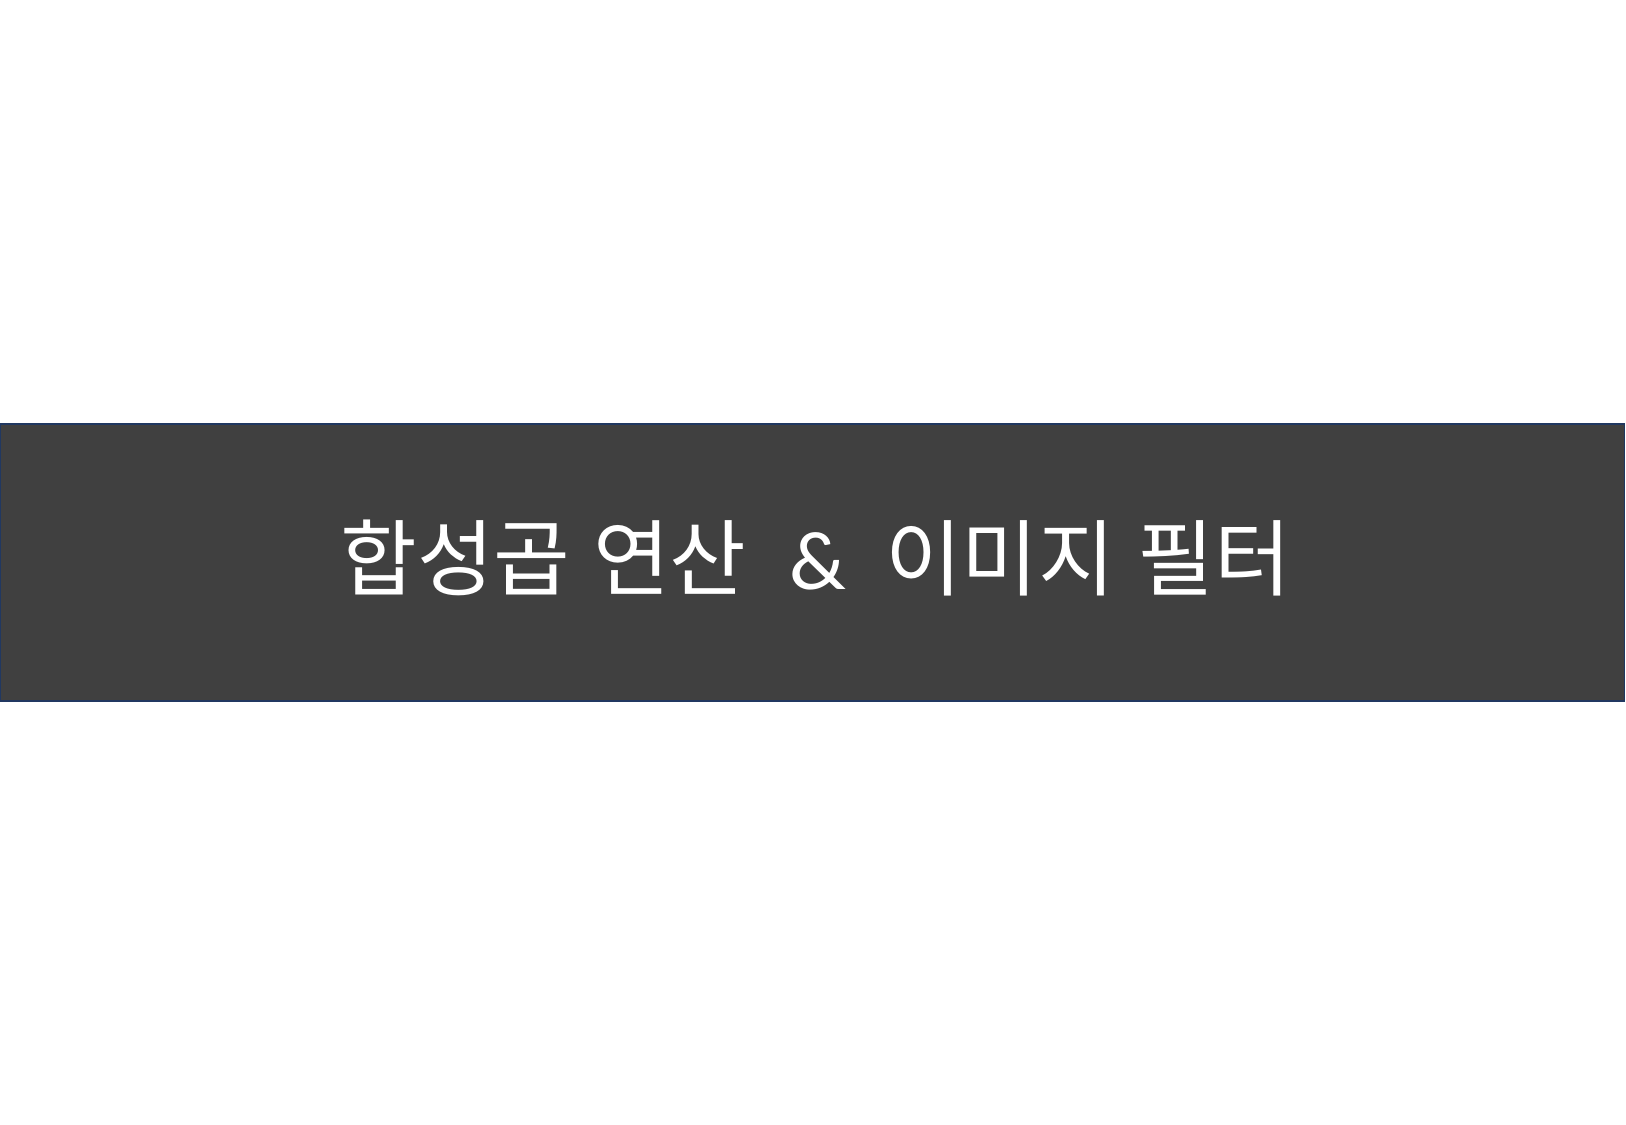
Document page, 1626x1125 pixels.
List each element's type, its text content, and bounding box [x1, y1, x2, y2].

text_box [0, 423, 1625, 702]
text_box 합성곱 연산 & 이미지 필터 [38, 498, 1594, 614]
